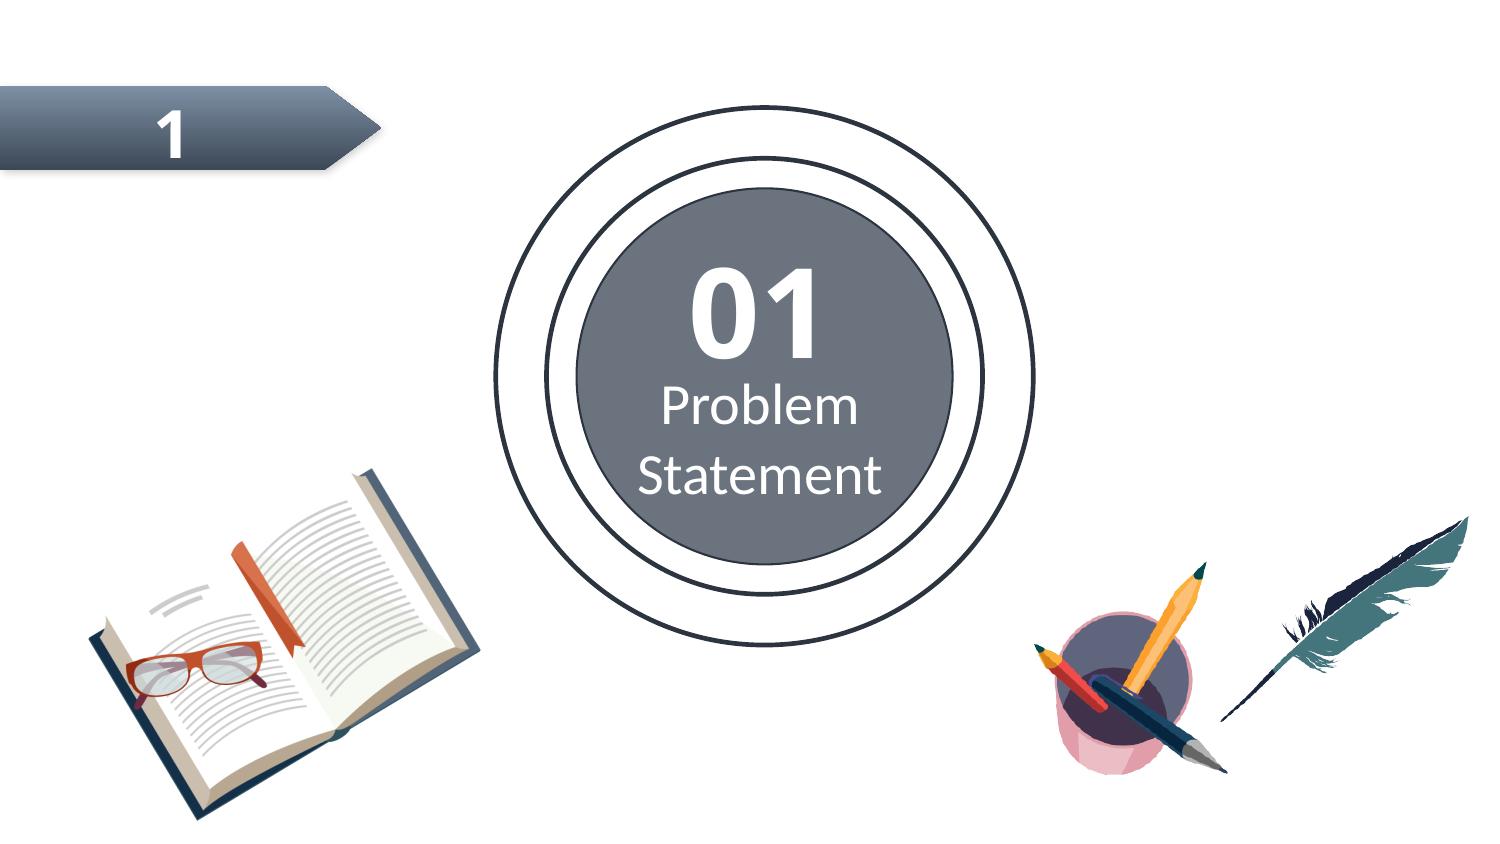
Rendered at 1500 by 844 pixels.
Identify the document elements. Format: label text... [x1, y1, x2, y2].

text_box Problem Statement [614, 358, 907, 514]
picture [1033, 515, 1469, 775]
text_box 01 [673, 226, 847, 358]
text_box [494, 106, 1035, 647]
text_box 1 [0, 85, 382, 171]
picture [88, 468, 481, 821]
